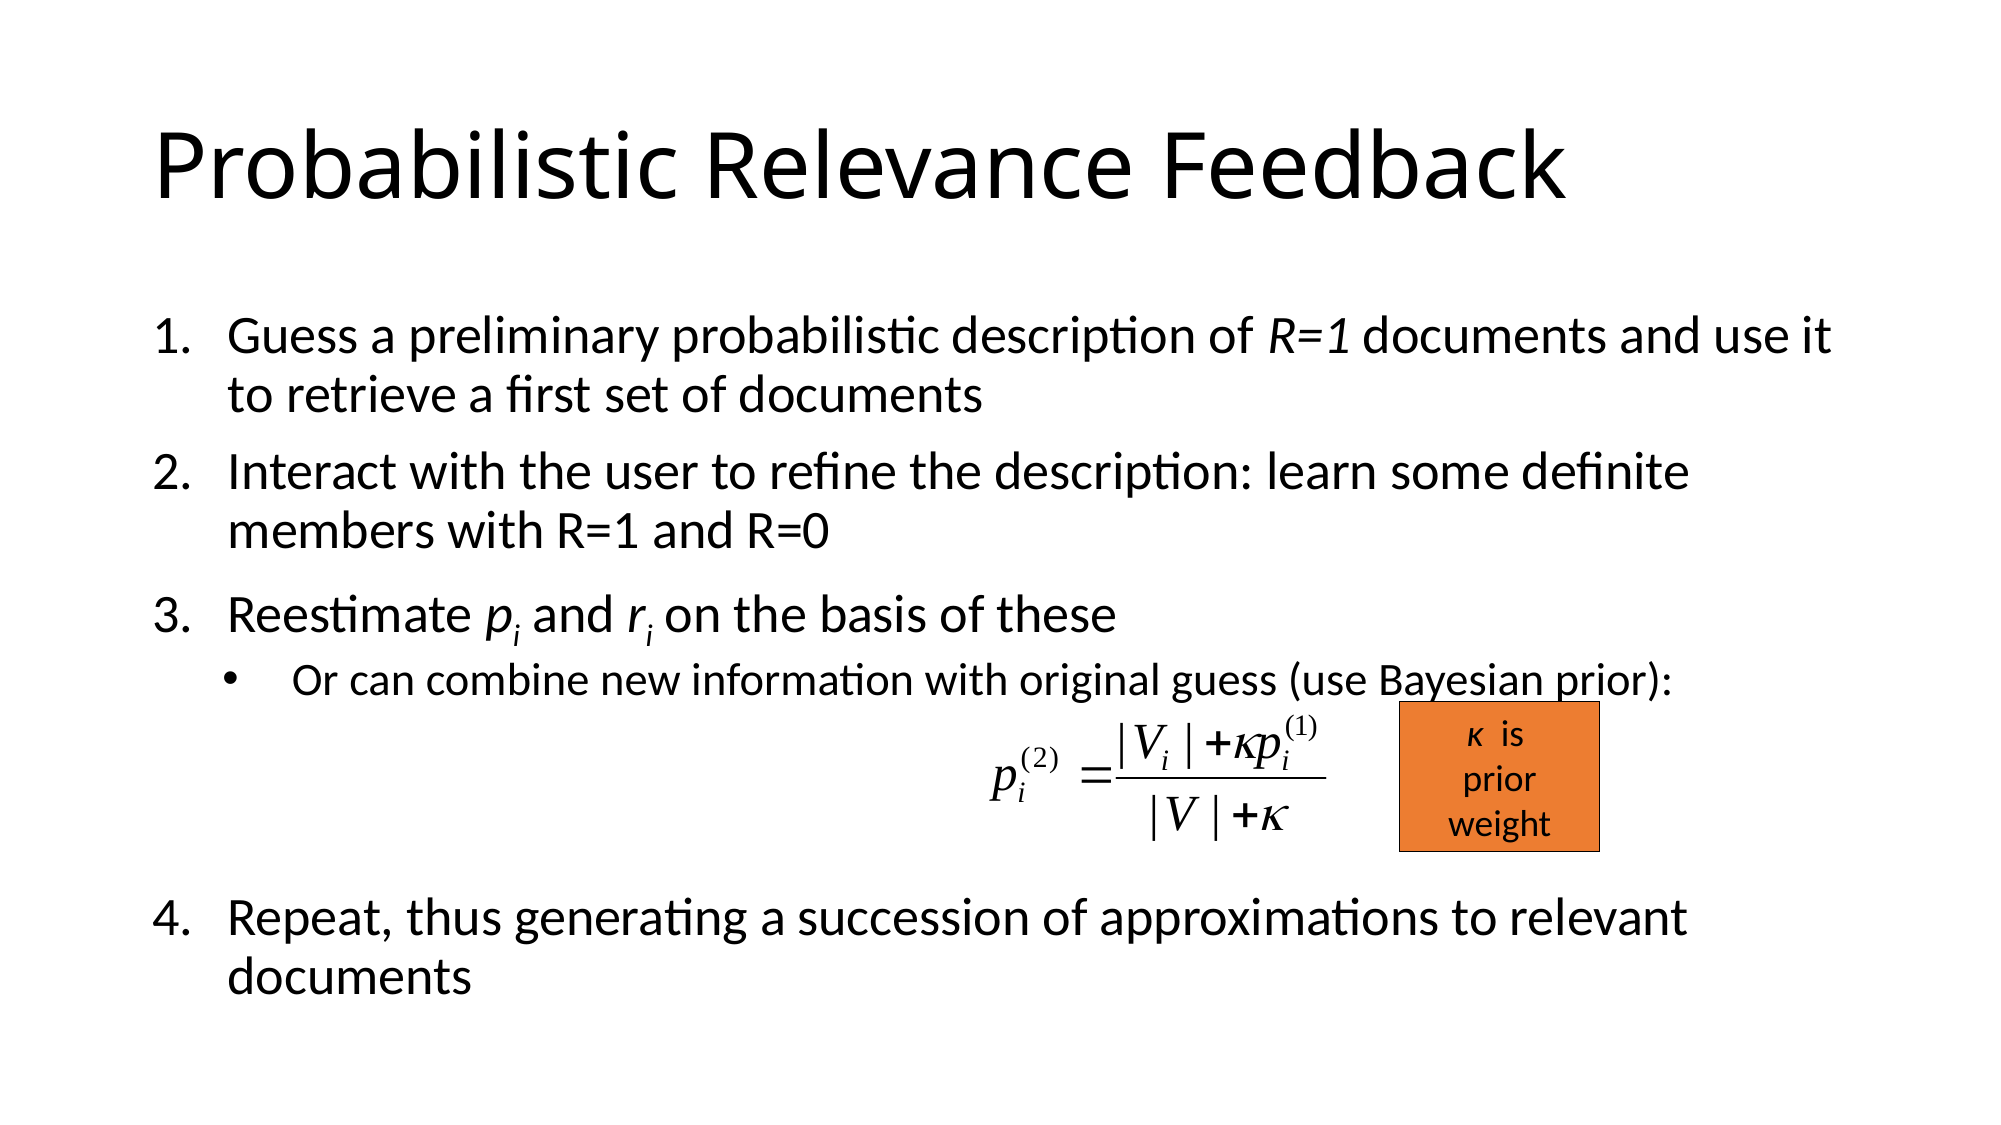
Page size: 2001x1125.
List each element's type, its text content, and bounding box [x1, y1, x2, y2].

title Probabilistic Relevance Feedback [137, 59, 1863, 278]
text_box κ is prior weight [1399, 701, 1600, 852]
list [978, 701, 1337, 850]
list Guess a preliminary probabilistic description of R=1 documents and use it to retrieve a first set of documents Interact with the user to refine the description: learn some definite members with R=1 and R=0 Reestimate pi and ri on the basis of these Or can combine new information with original guess (use Bayesian prior): Repeat, thus generating a succession of approximations to relevant documents [137, 299, 1863, 1014]
